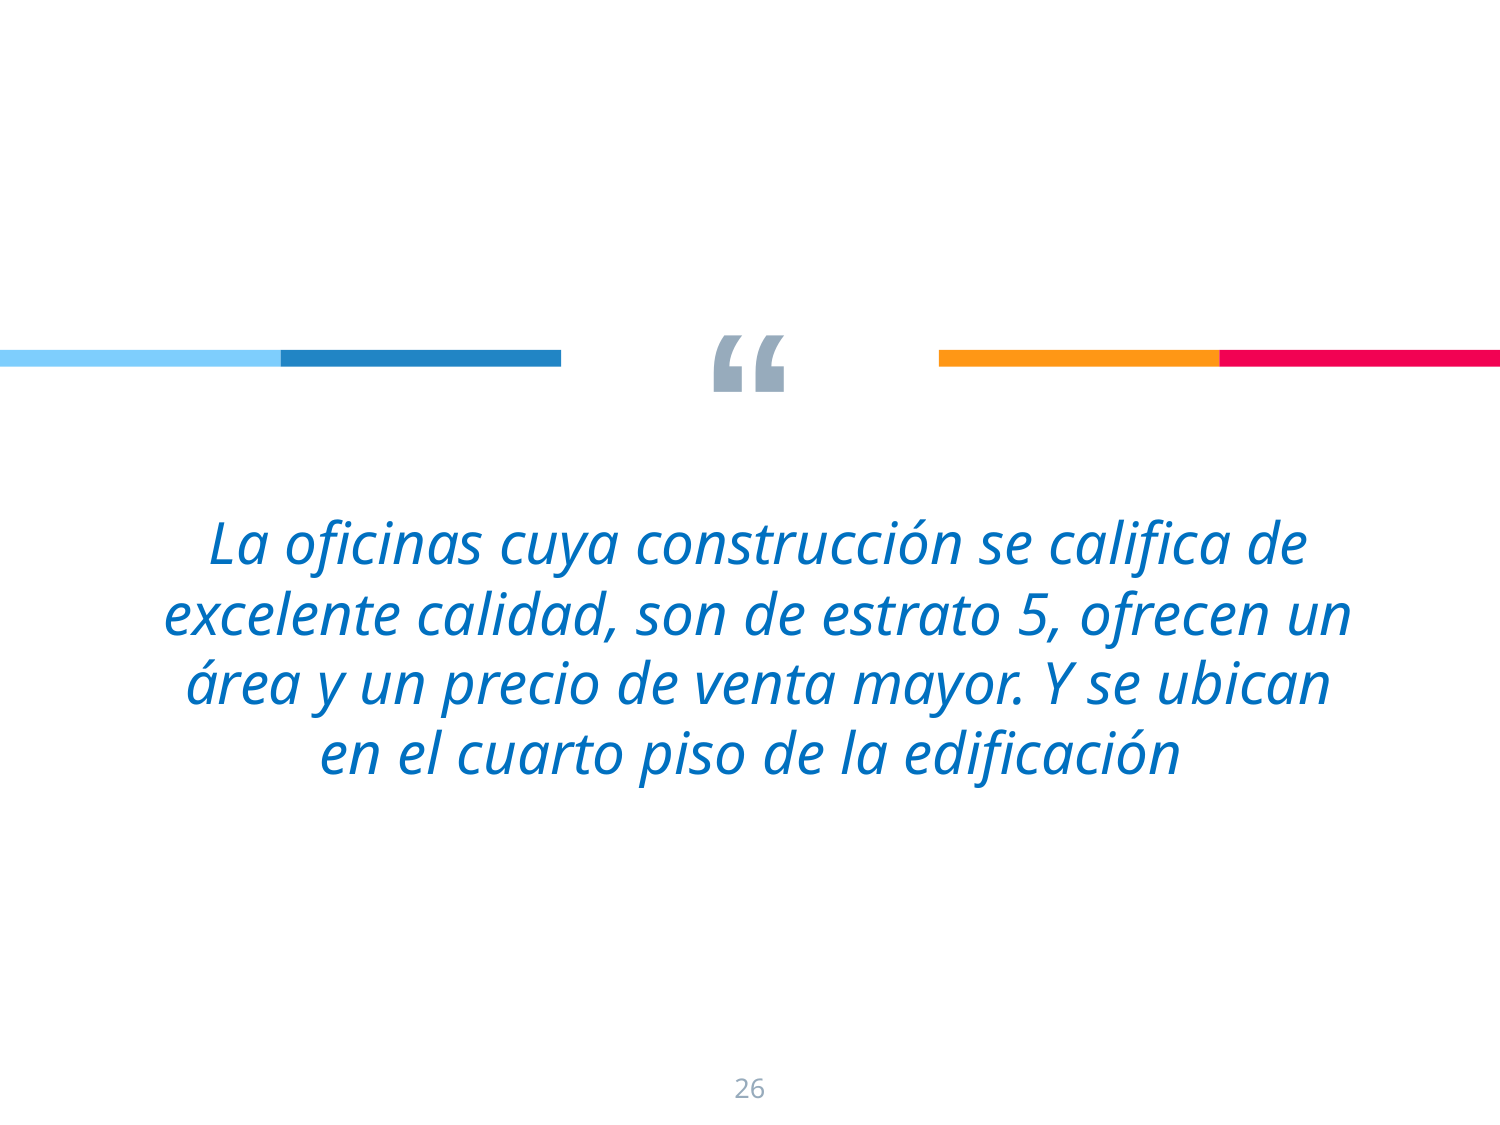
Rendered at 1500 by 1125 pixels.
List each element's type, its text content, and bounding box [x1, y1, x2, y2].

text_box La oficinas cuya construcción se califica de excelente calidad, son de estrato 5, ofrecen un área y un precio de venta mayor. Y se ubican en el cuarto piso de la edificación [135, 491, 1376, 622]
slide_number 26 [0, 1056, 1500, 1125]
